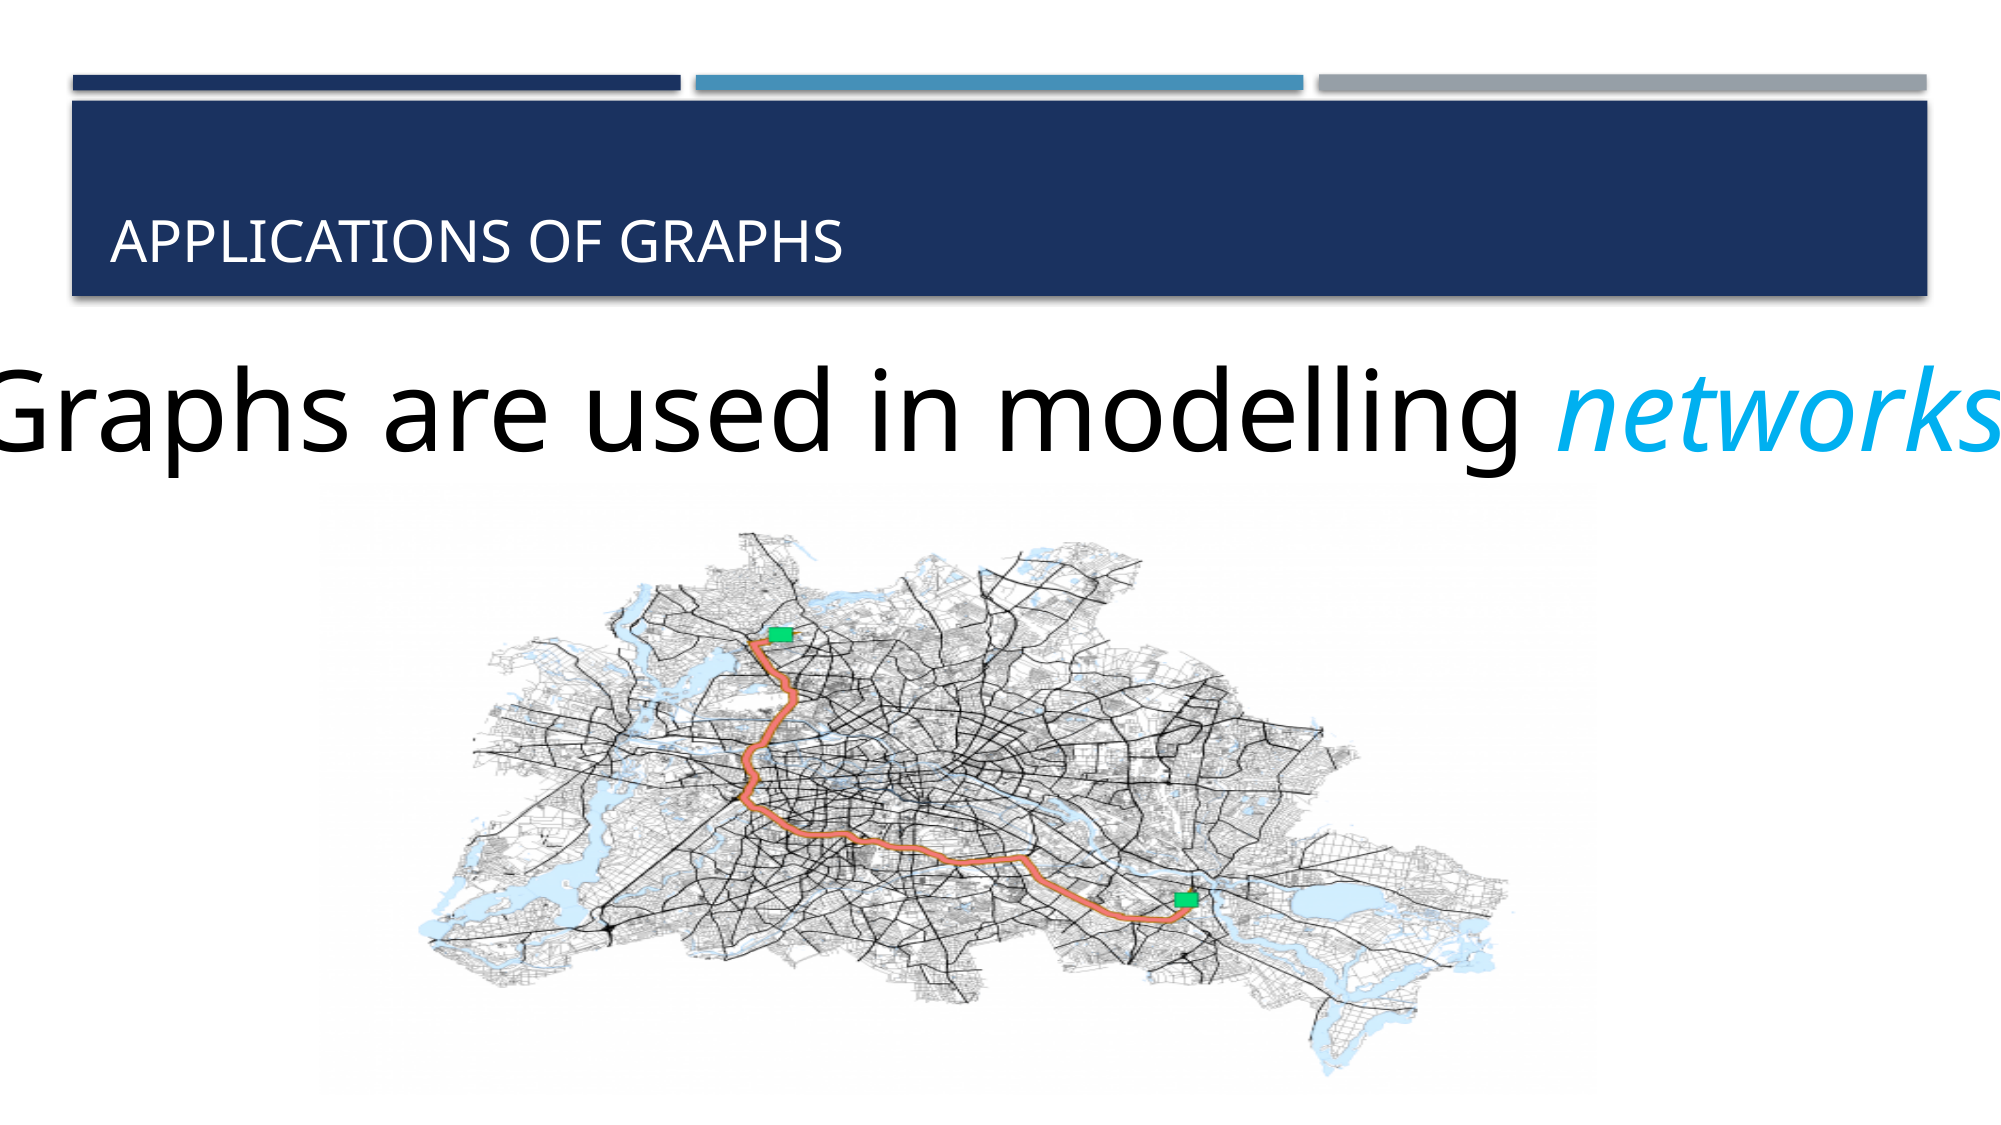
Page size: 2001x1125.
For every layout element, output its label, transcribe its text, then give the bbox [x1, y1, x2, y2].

title Applications of graphs [95, 115, 1905, 282]
text_box Graphs are used in modelling networks [0, 332, 2000, 482]
picture [318, 483, 1597, 1095]
